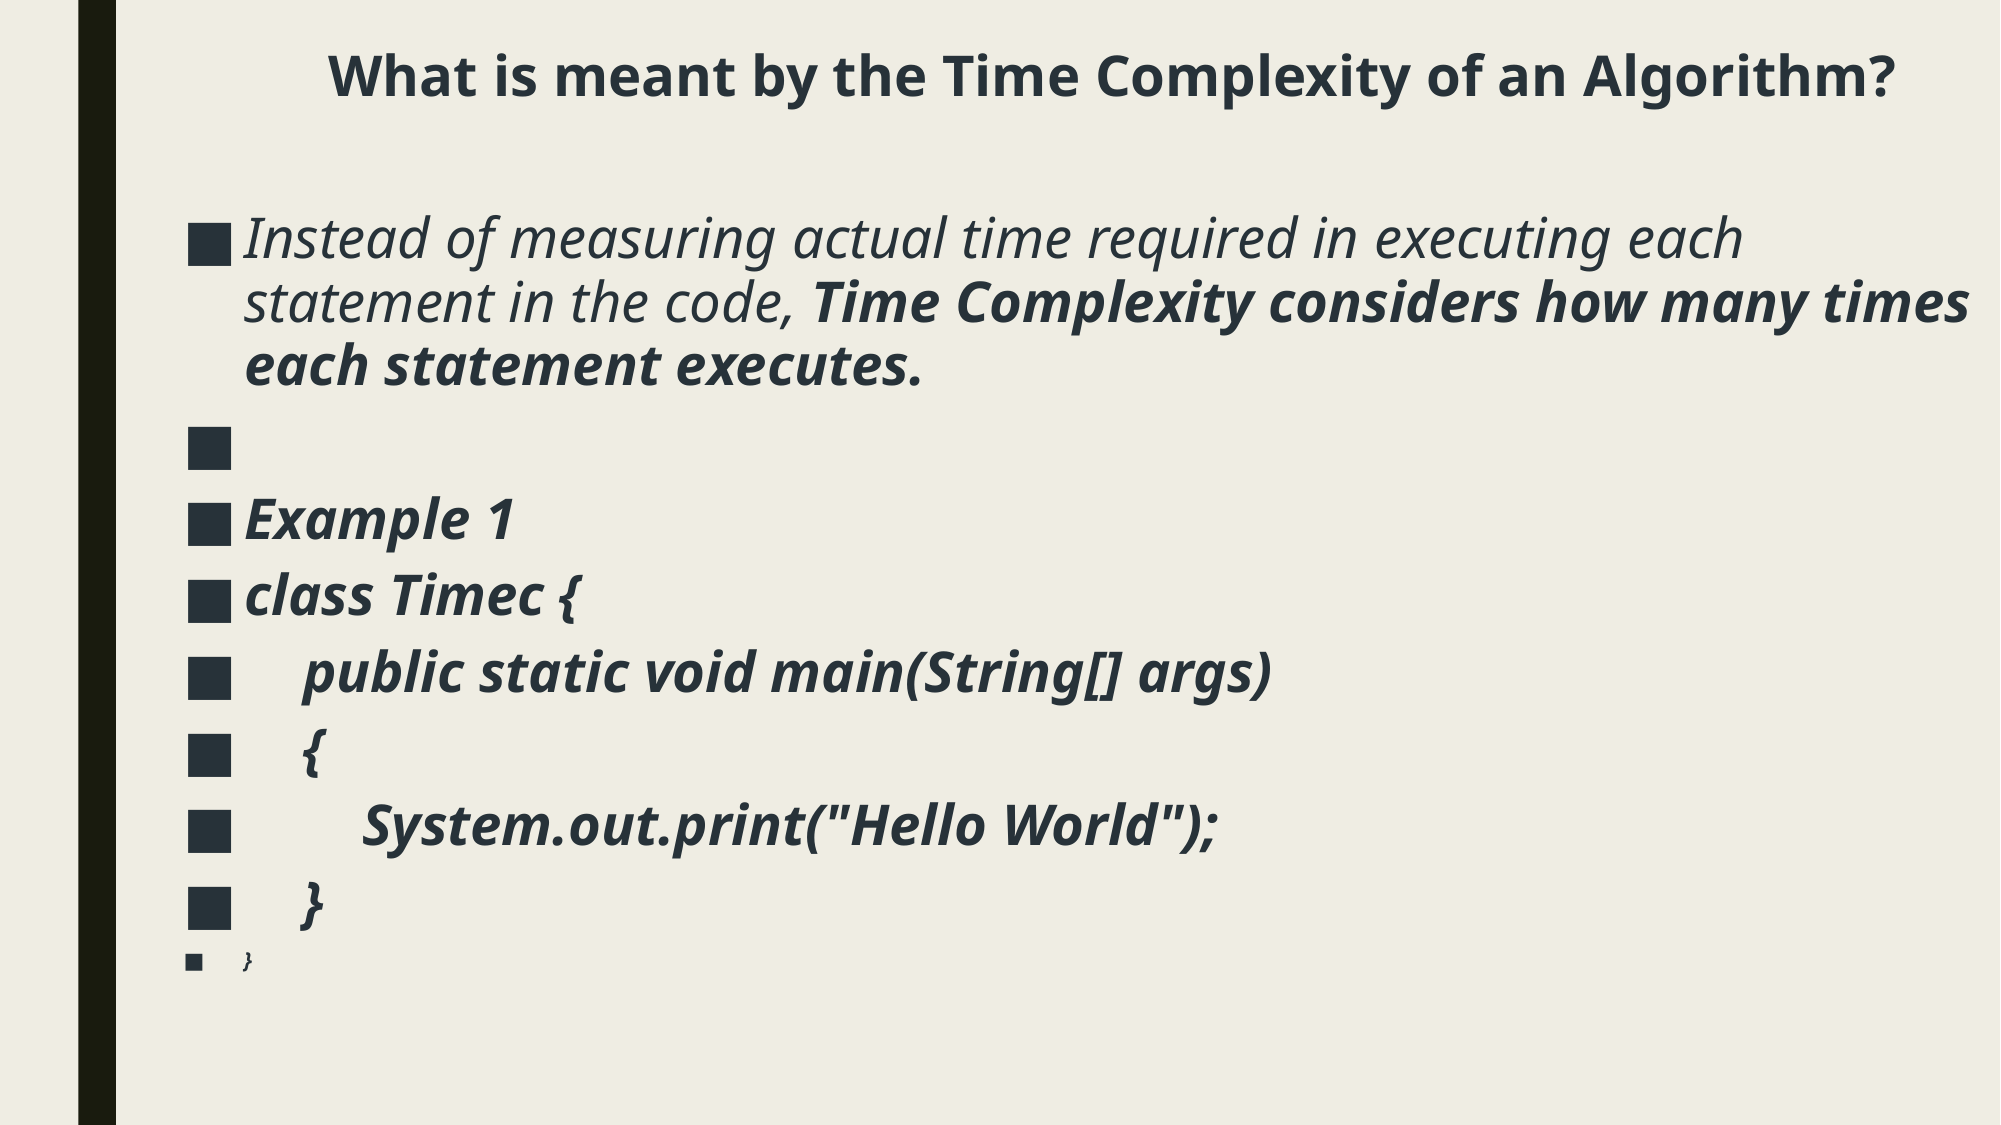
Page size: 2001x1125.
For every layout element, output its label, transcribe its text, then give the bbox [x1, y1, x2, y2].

title What is meant by the Time Complexity of an Algorithm? [225, 40, 2000, 200]
list Instead of measuring actual time required in executing each statement in the code, Time Complexity considers how many times each statement executes. Example 1 class Timec { public static void main(String[] args) { System.out.print("Hello World"); } } [168, 200, 2000, 984]
